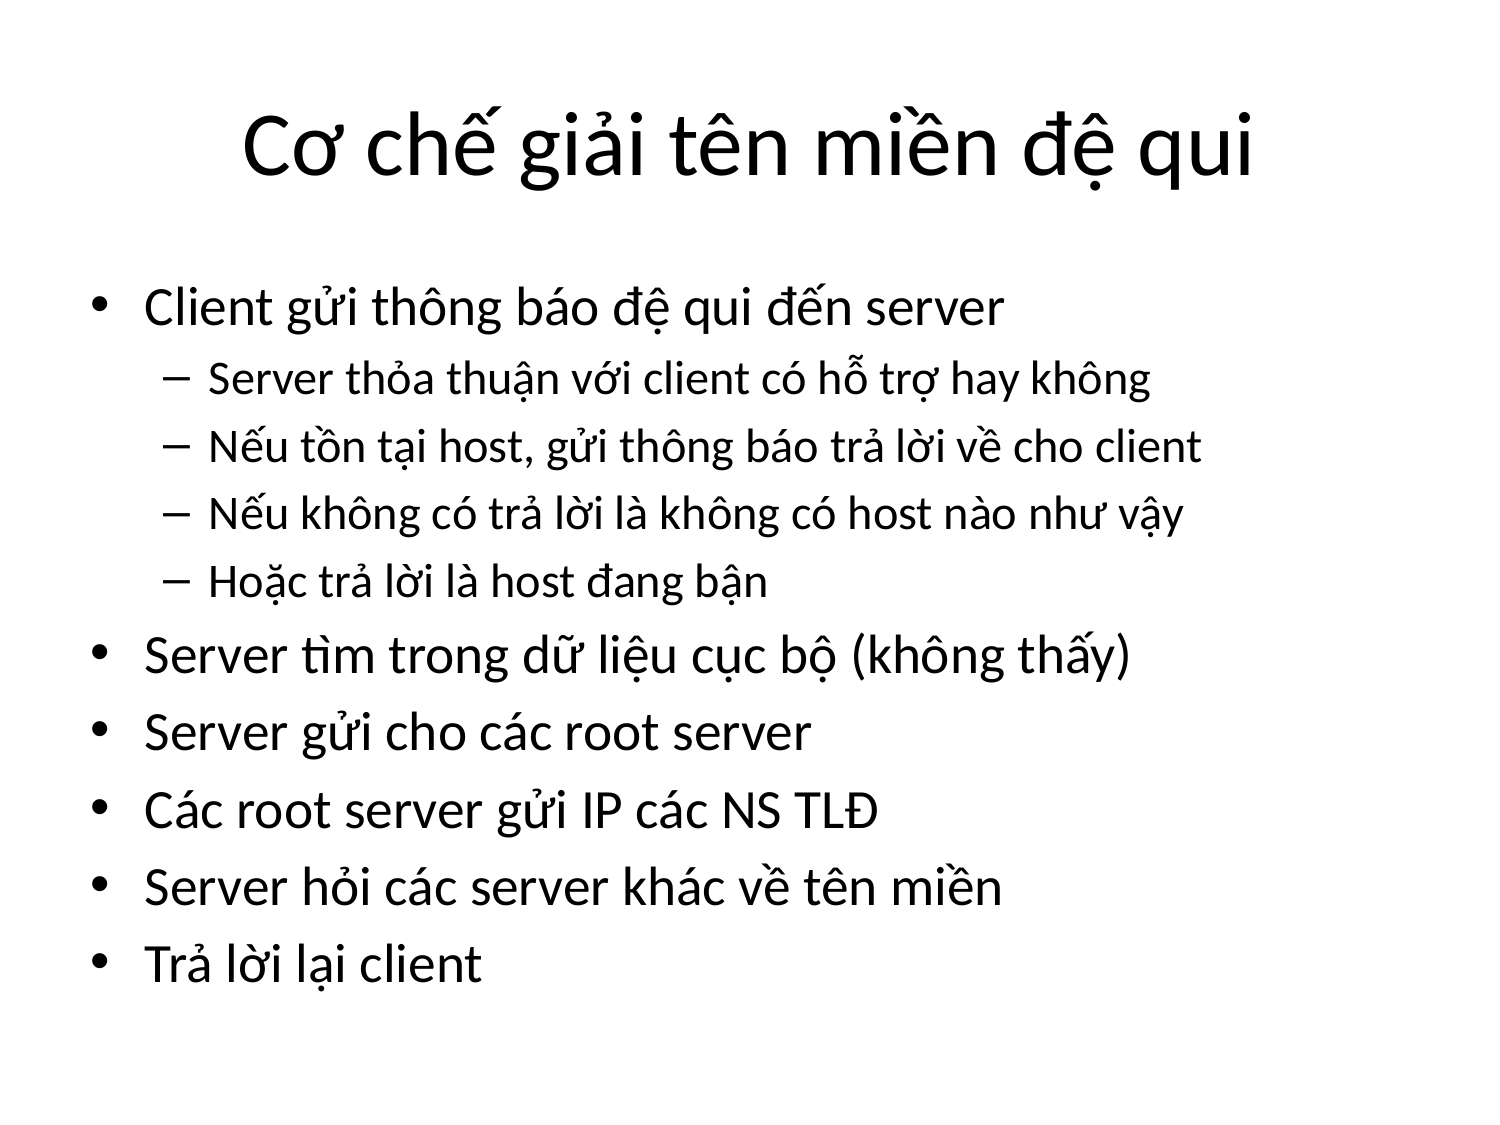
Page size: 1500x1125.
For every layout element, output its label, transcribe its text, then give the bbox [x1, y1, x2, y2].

title Cơ chế giải tên miền đệ qui [75, 45, 1425, 233]
list Client gửi thông báo đệ qui đến server Server thỏa thuận với client có hỗ trợ hay không Nếu tồn tại host, gửi thông báo trả lời về cho client Nếu không có trả lời là không có host nào như vậy Hoặc trả lời là host đang bận Server tìm trong dữ liệu cục bộ (không thấy) Server gửi cho các root server Các root server gửi IP các NS TLĐ Server hỏi các server khác về tên miền Trả lời lại client [75, 262, 1425, 1005]
